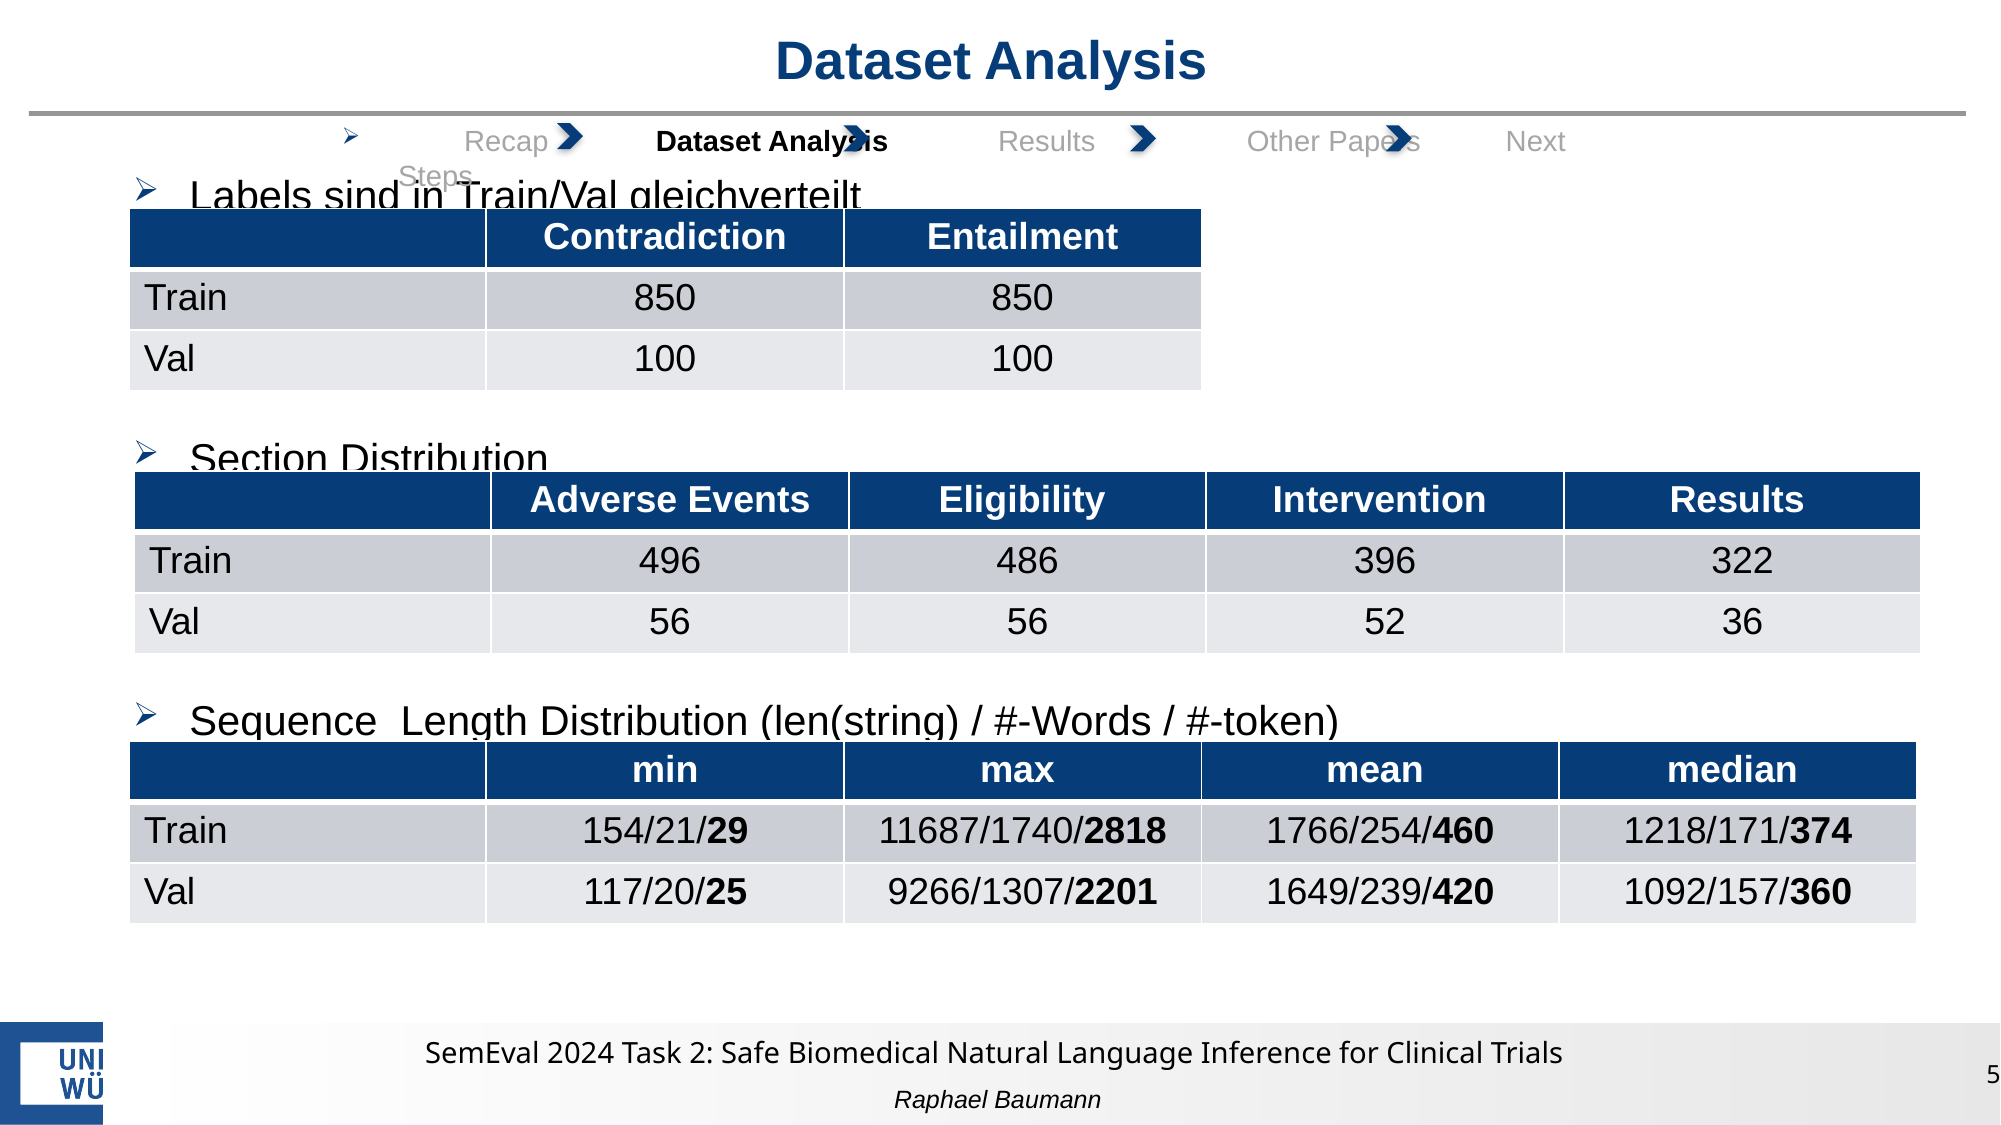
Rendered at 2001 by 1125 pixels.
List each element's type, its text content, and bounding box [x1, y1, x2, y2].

table_cell 1766/254/460 [1202, 805, 1558, 862]
table_cell 396 [1207, 535, 1563, 592]
table_cell 1092/157/360 [1560, 864, 1916, 923]
text_box [1129, 124, 1157, 153]
table_cell 100 [845, 331, 1201, 390]
table_cell 117/20/25 [487, 864, 843, 923]
table_cell 486 [850, 535, 1205, 592]
table_header Entailment [845, 209, 1201, 267]
table_cell 52 [1207, 594, 1563, 653]
table_cell 322 [1565, 535, 1920, 592]
table_header Intervention [1207, 472, 1563, 529]
table_cell 100 [487, 331, 843, 390]
table_header Contradiction [487, 209, 843, 267]
table_cell Val [130, 331, 485, 390]
table_cell Val [135, 594, 490, 653]
table_header [135, 472, 490, 529]
title Dataset Analysis [117, 4, 1867, 112]
table_header [130, 742, 485, 799]
table_header [130, 209, 485, 267]
table_header Adverse Events [492, 472, 848, 529]
picture [0, 1022, 103, 1125]
list Labels sind in Train/Val gleichverteilt Section Distribution Sequence Length Distribution (len(string) / #-Words / #-token) [117, 161, 1867, 1000]
table_cell 56 [492, 594, 848, 653]
text_box [842, 124, 870, 153]
table_cell 850 [845, 272, 1201, 329]
list Recap Dataset Analysis Results Other Papers Next Steps [326, 114, 1639, 159]
table_cell 56 [850, 594, 1205, 653]
table_cell Train [135, 535, 490, 592]
table_header max [845, 742, 1201, 799]
table_header Results [1565, 472, 1920, 529]
table_cell Train [130, 805, 485, 862]
table_cell 36 [1565, 594, 1920, 653]
table_cell 850 [487, 272, 843, 329]
table_cell 154/21/29 [487, 805, 843, 862]
table_header min [487, 742, 843, 799]
table_cell 11687/1740/2818 [845, 805, 1201, 862]
text_box [1385, 124, 1413, 153]
table_cell 496 [492, 535, 848, 592]
table_header mean [1202, 742, 1558, 799]
table_cell Train [130, 272, 485, 329]
table_cell Val [130, 864, 485, 923]
table_cell 1218/171/374 [1560, 805, 1916, 862]
table_cell 1649/239/420 [1202, 864, 1558, 923]
table_cell 9266/1307/2201 [845, 864, 1201, 923]
table_header median [1560, 742, 1916, 799]
text_box [556, 122, 584, 150]
table_header Eligibility [850, 472, 1205, 529]
